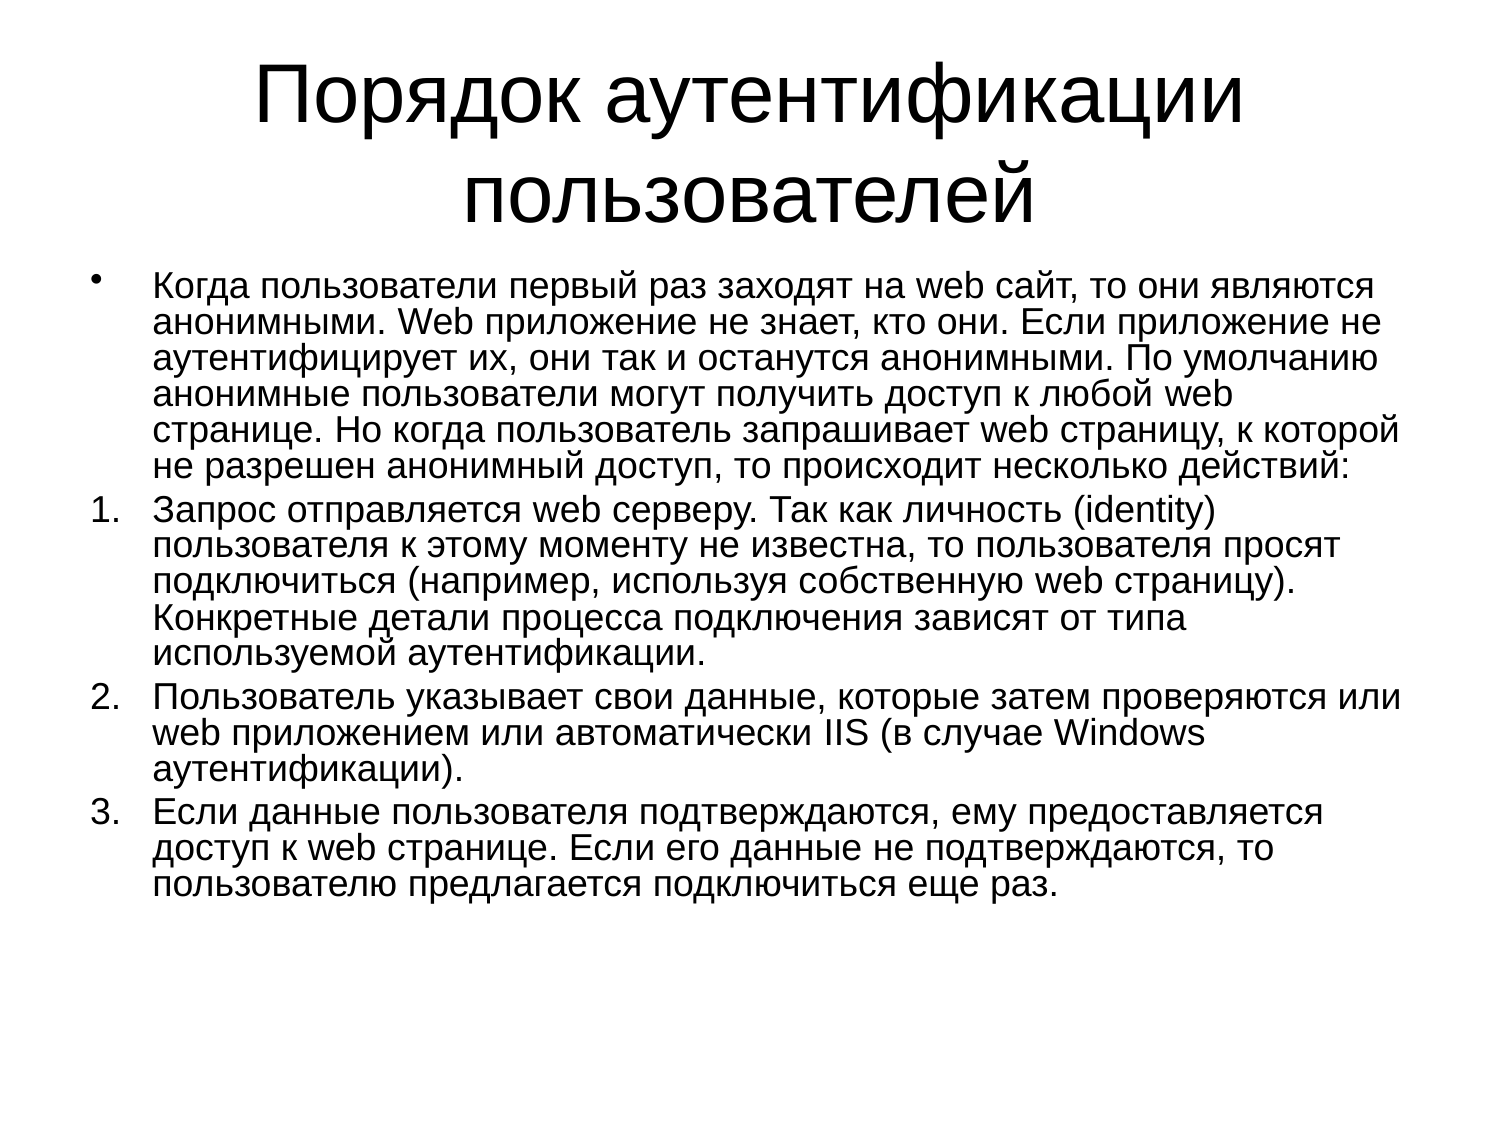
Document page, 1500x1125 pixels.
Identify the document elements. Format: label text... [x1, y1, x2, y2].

list Когда пользователи первый раз заходят на web сайт, то они являются анонимными. Web приложение не знает, кто они. Если приложение не аутентифицирует их, они так и останутся анонимными. По умолчанию анонимные пользователи могут получить доступ к любой web странице. Но когда пользователь запрашивает web страницу, к которой не разрешен анонимный доступ, то происходит несколько действий: Запрос отправляется web серверу. Так как личность (identity) пользователя к этому моменту не известна, то пользователя просят подключиться (например, используя собственную web страницу). Конкретные детали процесса подключения зависят от типа используемой аутентификации. Пользователь указывает свои данные, которые затем проверяются или web приложением или автоматически IIS (в случае Windows аутентификации). Если данные пользователя подтверждаются, ему предоставляется доступ к web странице. Если его данные не подтверждаются, то пользователю предлагается подключиться еще раз. [74, 262, 1426, 1059]
title Порядок аутентификации пользователей [74, 44, 1426, 233]
